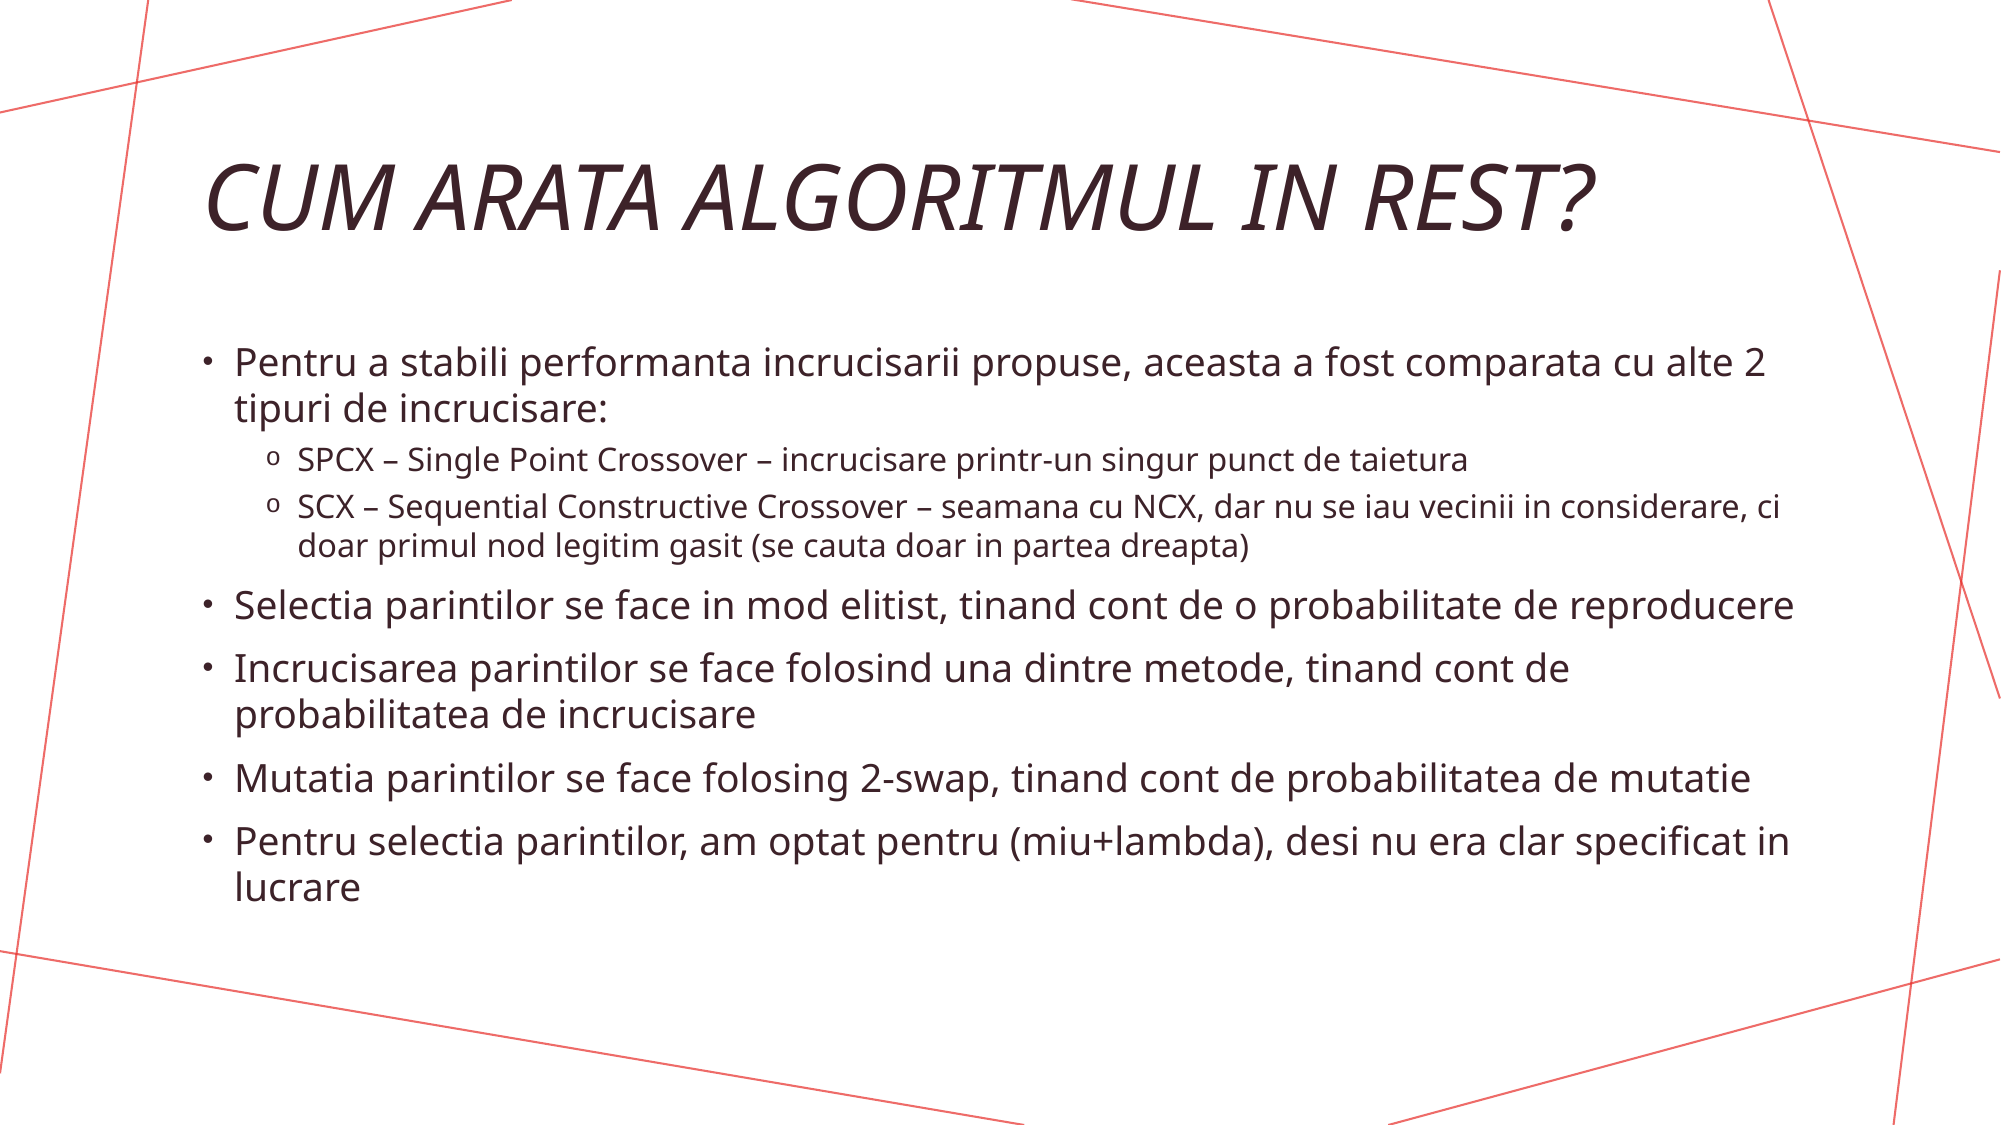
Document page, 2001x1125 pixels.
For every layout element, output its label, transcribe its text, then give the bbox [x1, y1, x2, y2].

title Cum arata algoritmul in rest? [187, 87, 1813, 315]
list Pentru a stabili performanta incrucisarii propuse, aceasta a fost comparata cu alte 2 tipuri de incrucisare: SPCX – Single Point Crossover – incrucisare printr-un singur punct de taietura SCX – Sequential Constructive Crossover – seamana cu NCX, dar nu se iau vecinii in considerare, ci doar primul nod legitim gasit (se cauta doar in partea dreapta) Selectia parintilor se face in mod elitist, tinand cont de o probabilitate de reproducere Incrucisarea parintilor se face folosind una dintre metode, tinand cont de probabilitatea de incrucisare Mutatia parintilor se face folosing 2-swap, tinand cont de probabilitatea de mutatie Pentru selectia parintilor, am optat pentru (miu+lambda), desi nu era clar specificat in lucrare [187, 329, 1813, 990]
